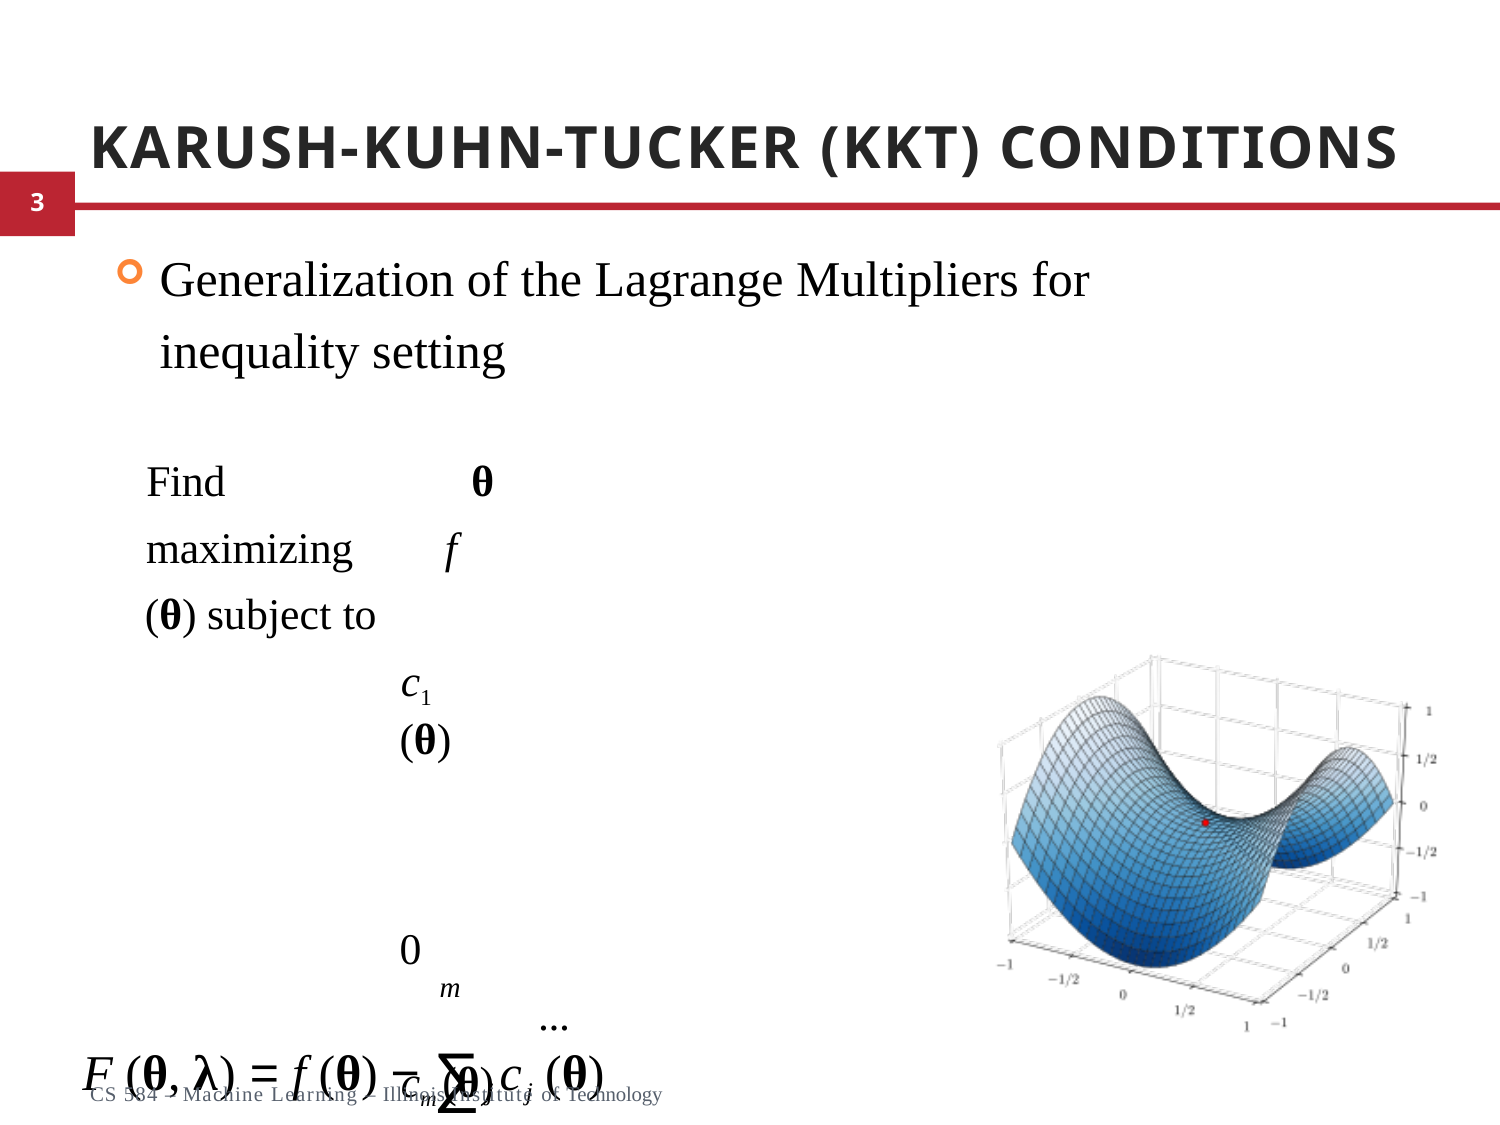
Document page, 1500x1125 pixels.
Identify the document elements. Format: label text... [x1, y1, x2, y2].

picture [931, 620, 1466, 1037]
footer CS 584 – Machine Learning – Illinois Institute of Technology [87, 1080, 680, 1125]
text_box m [437, 965, 463, 1003]
title Karush-Kuhn-Tucker (KKT) Conditions [87, 0, 1450, 181]
text_box Generalization of the Lagrange Multipliers for inequality setting [112, 232, 1138, 379]
